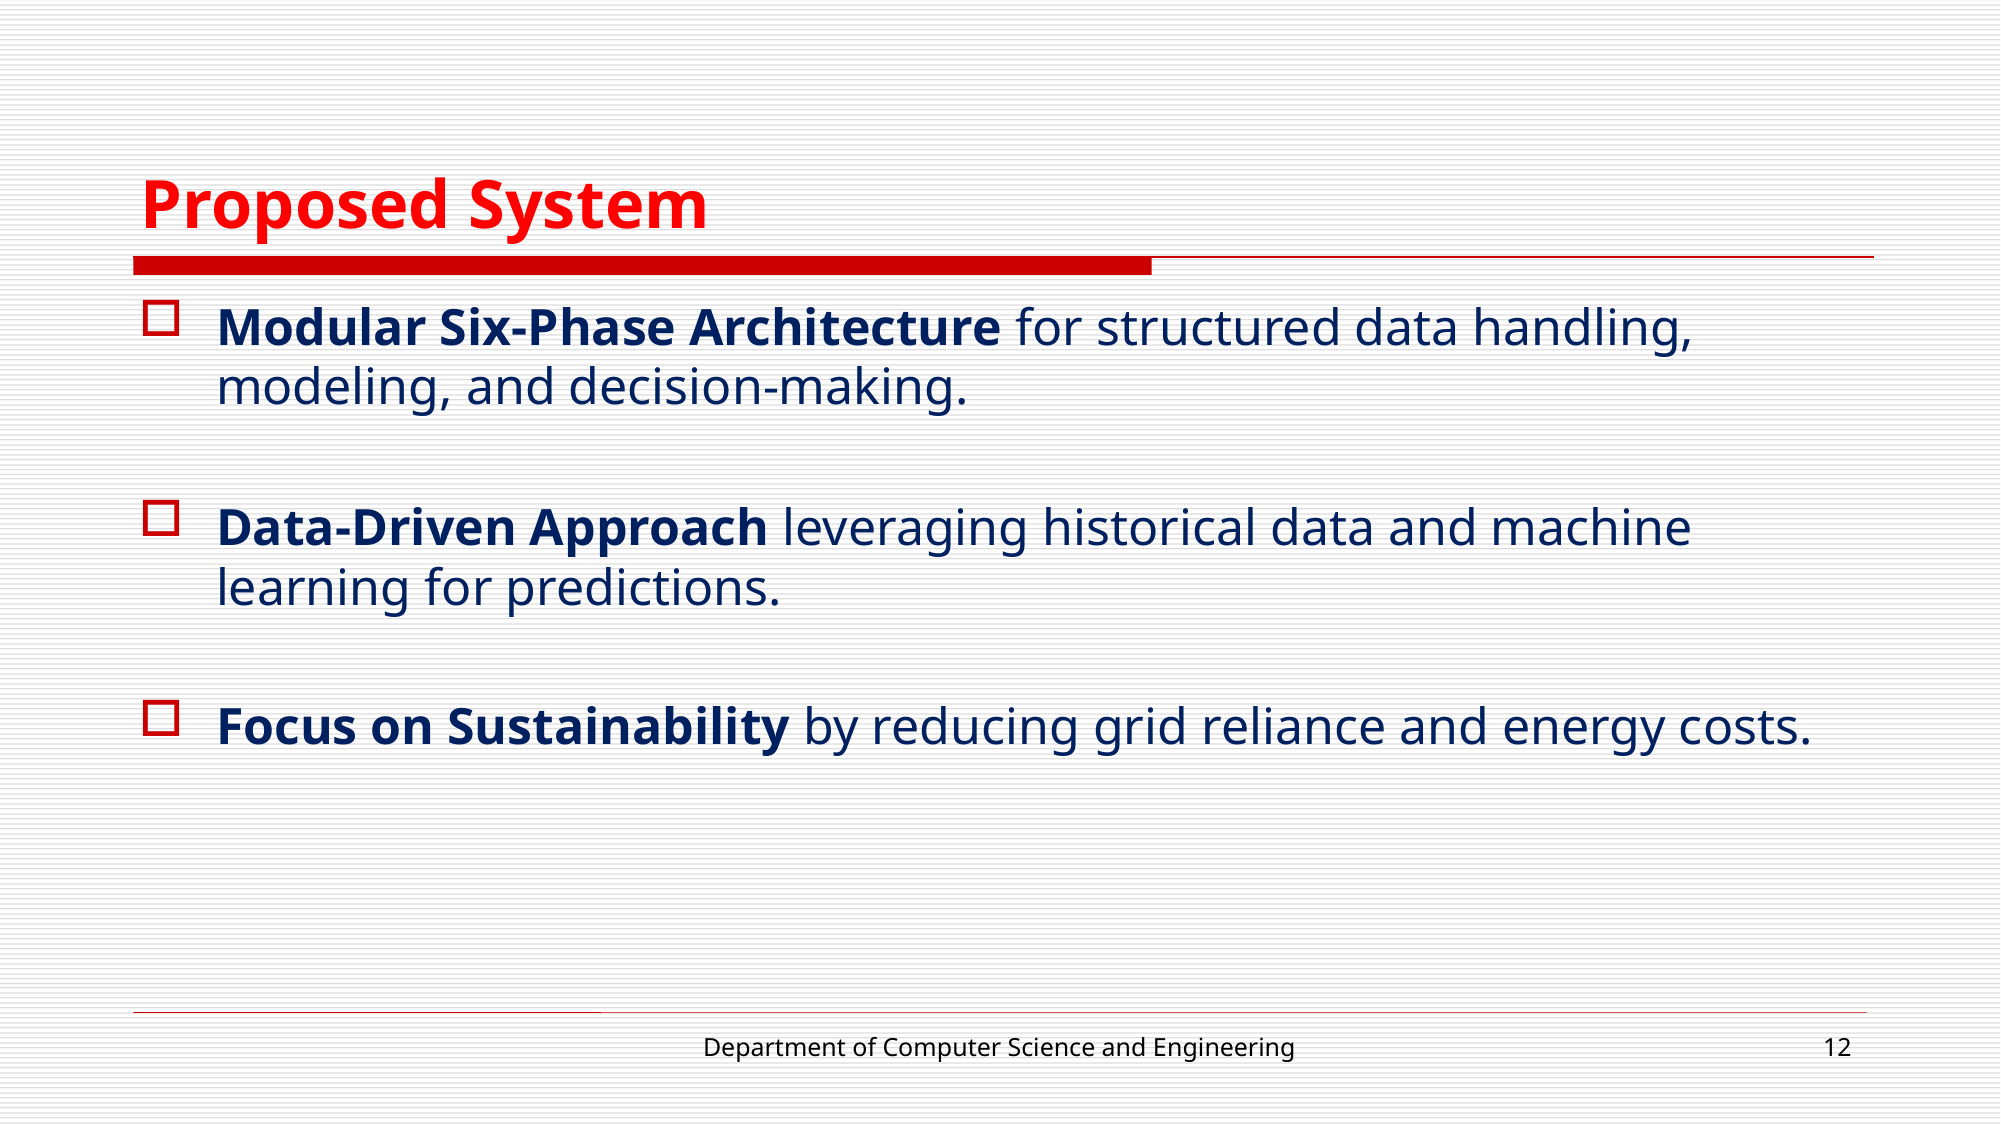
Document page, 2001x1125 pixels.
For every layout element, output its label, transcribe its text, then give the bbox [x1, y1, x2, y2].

title Proposed System [125, 50, 1876, 250]
picture [0, 0, 2001, 1125]
footer Department of Computer Science and Engineering [683, 1024, 1317, 1103]
list Modular Six-Phase Architecture for structured data handling, modeling, and decision-making. Data-Driven Approach leveraging historical data and machine learning for predictions. Focus on Sustainability by reducing grid reliance and energy costs. [123, 287, 1874, 988]
slide_number 12 [1433, 1024, 1867, 1103]
